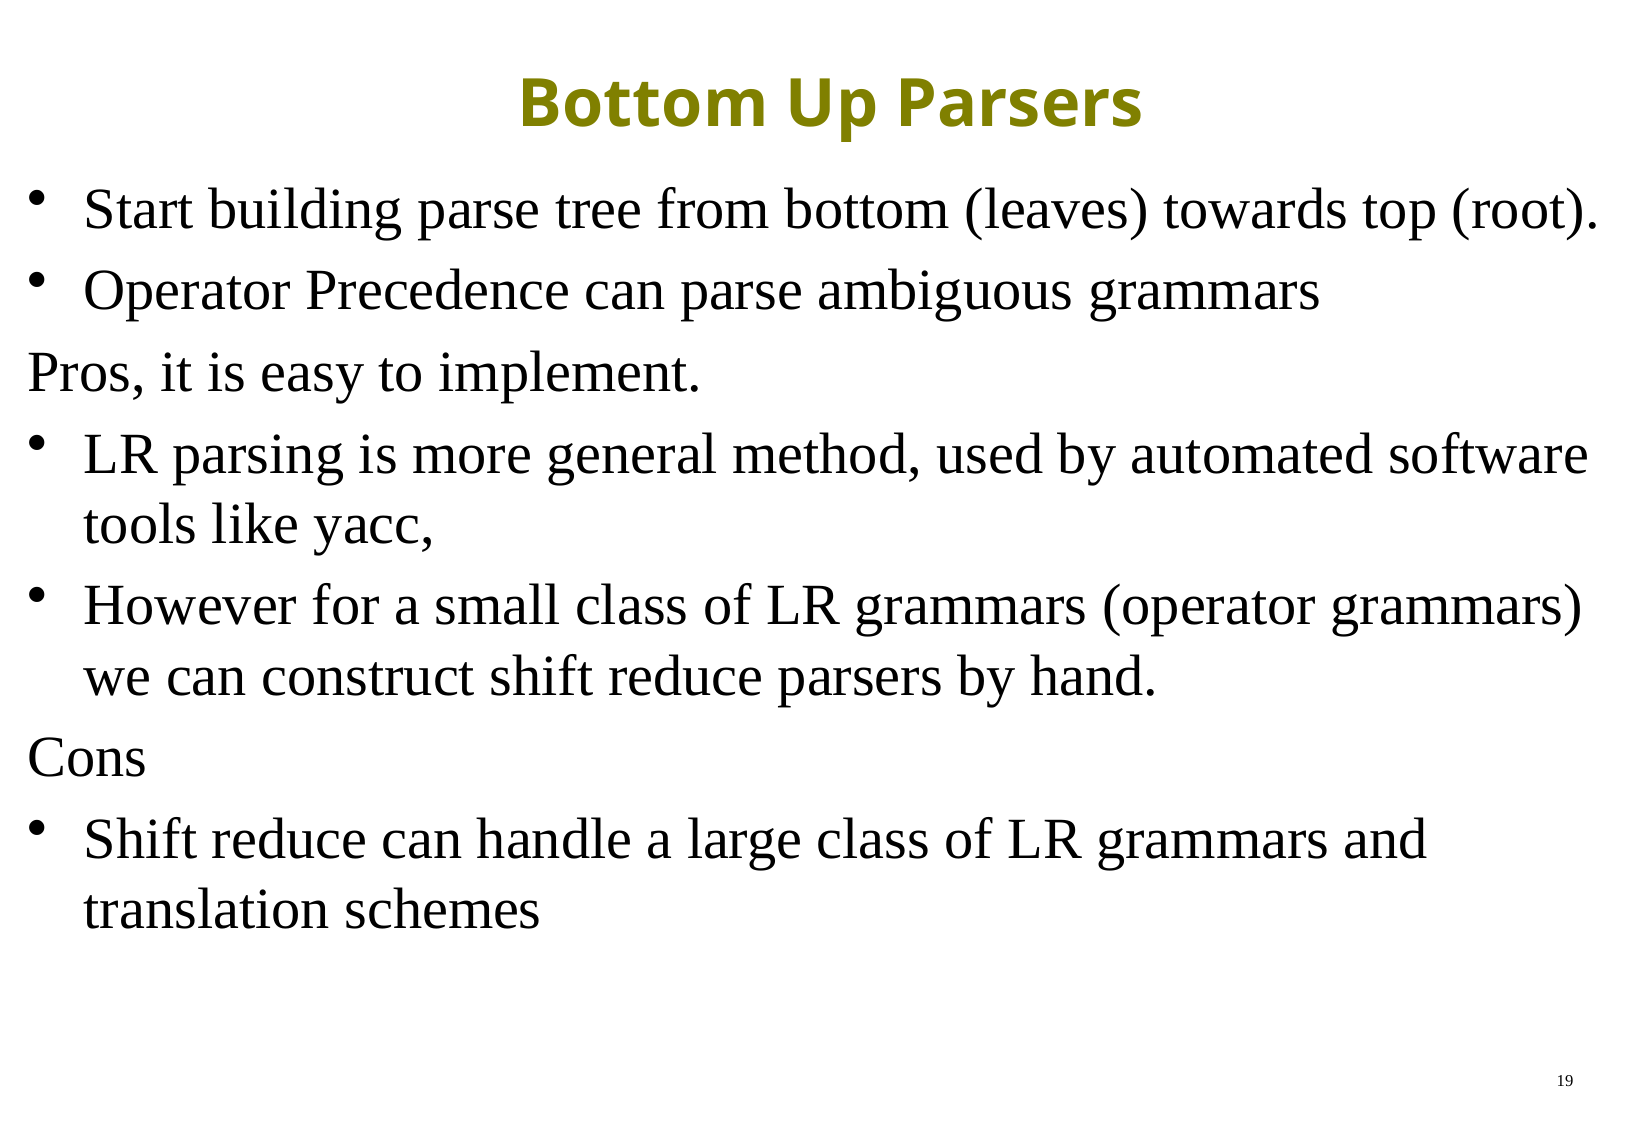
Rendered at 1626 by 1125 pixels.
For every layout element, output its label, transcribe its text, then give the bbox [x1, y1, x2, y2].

slide_number 19 [1250, 1062, 1589, 1100]
list Start building parse tree from bottom (leaves) towards top (root). Operator Precedence can parse ambiguous grammars Pros, it is easy to implement. LR parsing is more general method, used by automated software tools like yacc, However for a small class of LR grammars (operator grammars) we can construct shift reduce parsers by hand. Cons Shift reduce can handle a large class of LR grammars and translation schemes [12, 162, 1625, 1038]
title Bottom Up Parsers [62, 24, 1600, 162]
